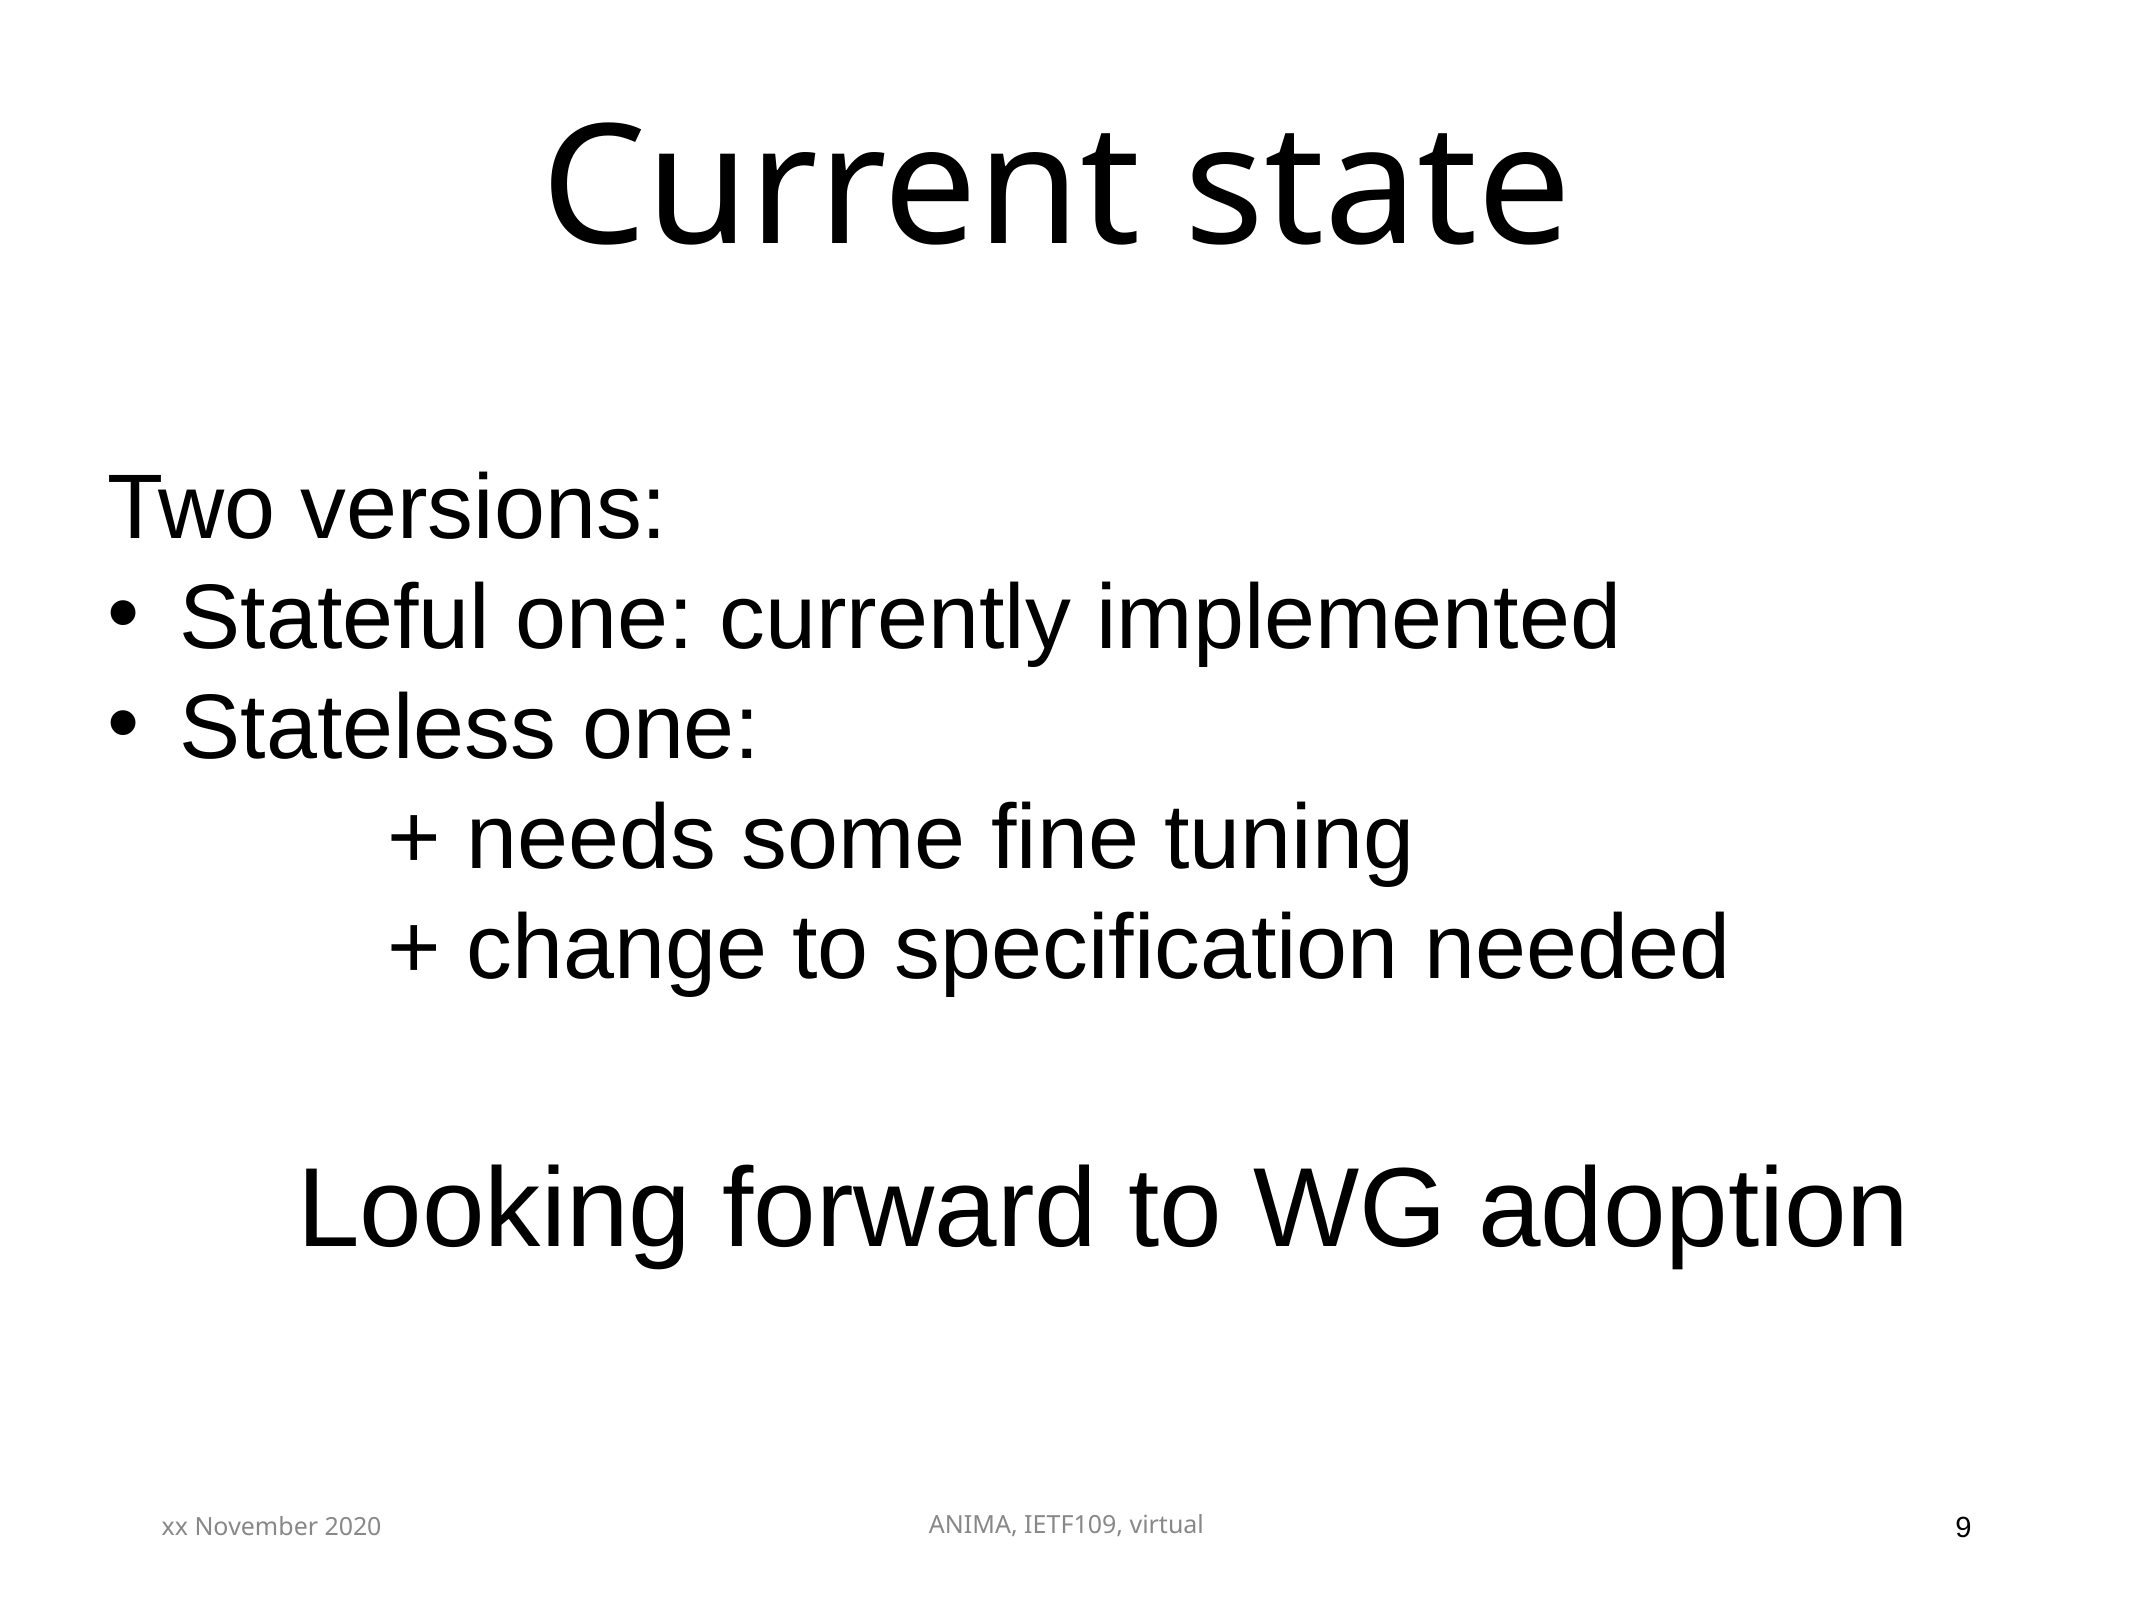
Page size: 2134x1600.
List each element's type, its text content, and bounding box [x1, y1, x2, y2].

text_box Two versions: Stateful one: currently implemented Stateless one: + needs some fine tuning + change to specification needed [92, 439, 1748, 1005]
slide_number 9 [1506, 1483, 1987, 1569]
title Current state [146, 0, 1968, 355]
footer ANIMA, IETF109, virtual [706, 1483, 1427, 1569]
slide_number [146, 1483, 627, 1569]
text_box Looking forward to WG adoption [282, 1126, 1925, 1277]
